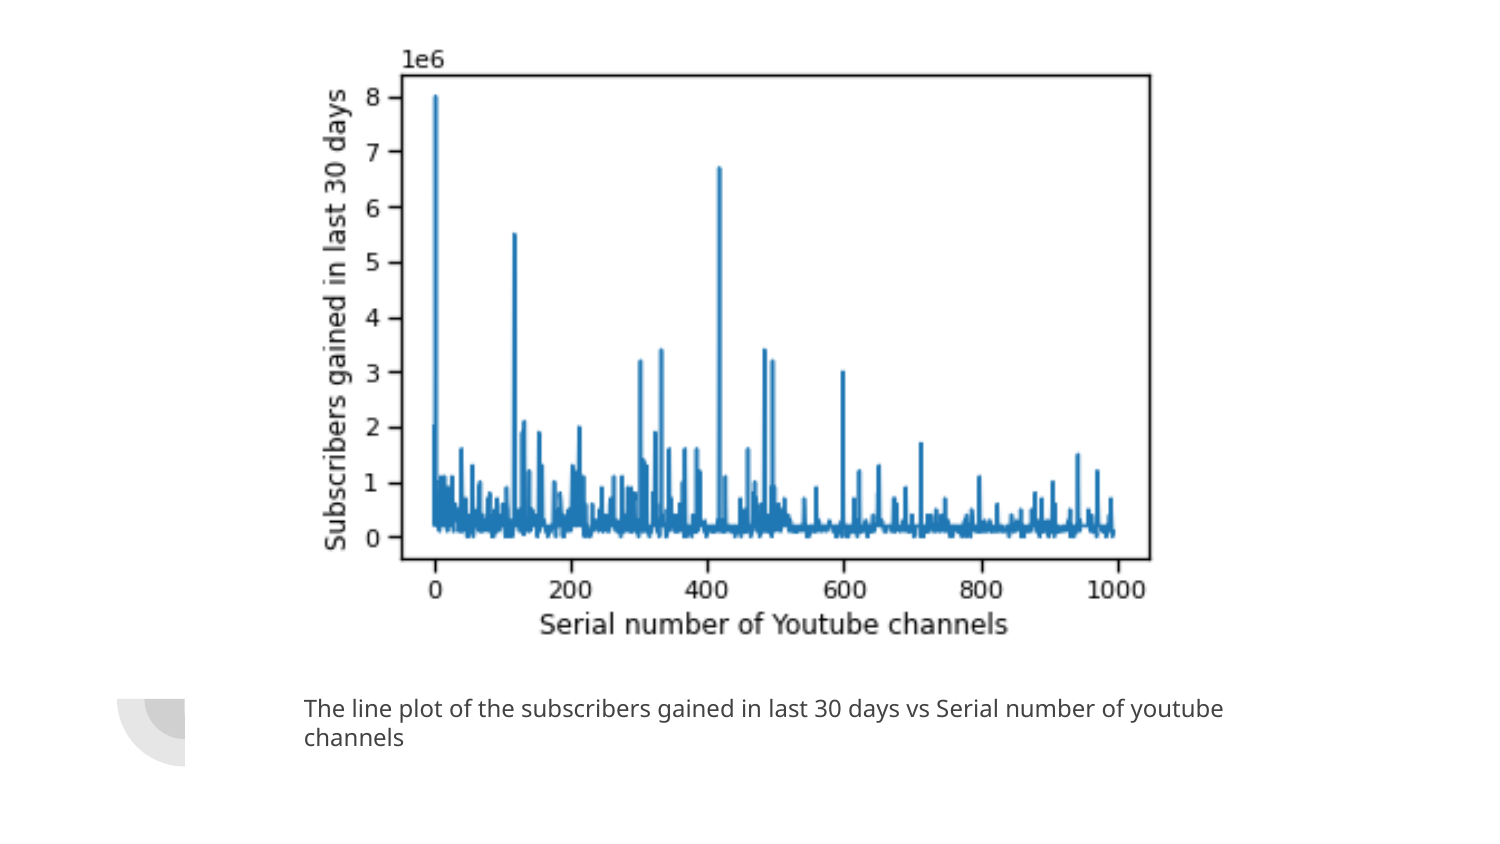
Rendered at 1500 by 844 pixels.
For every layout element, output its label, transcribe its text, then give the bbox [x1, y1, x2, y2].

list The line plot of the subscribers gained in last 30 days vs Serial number of youtube channels [288, 678, 1248, 767]
picture [310, 35, 1165, 658]
